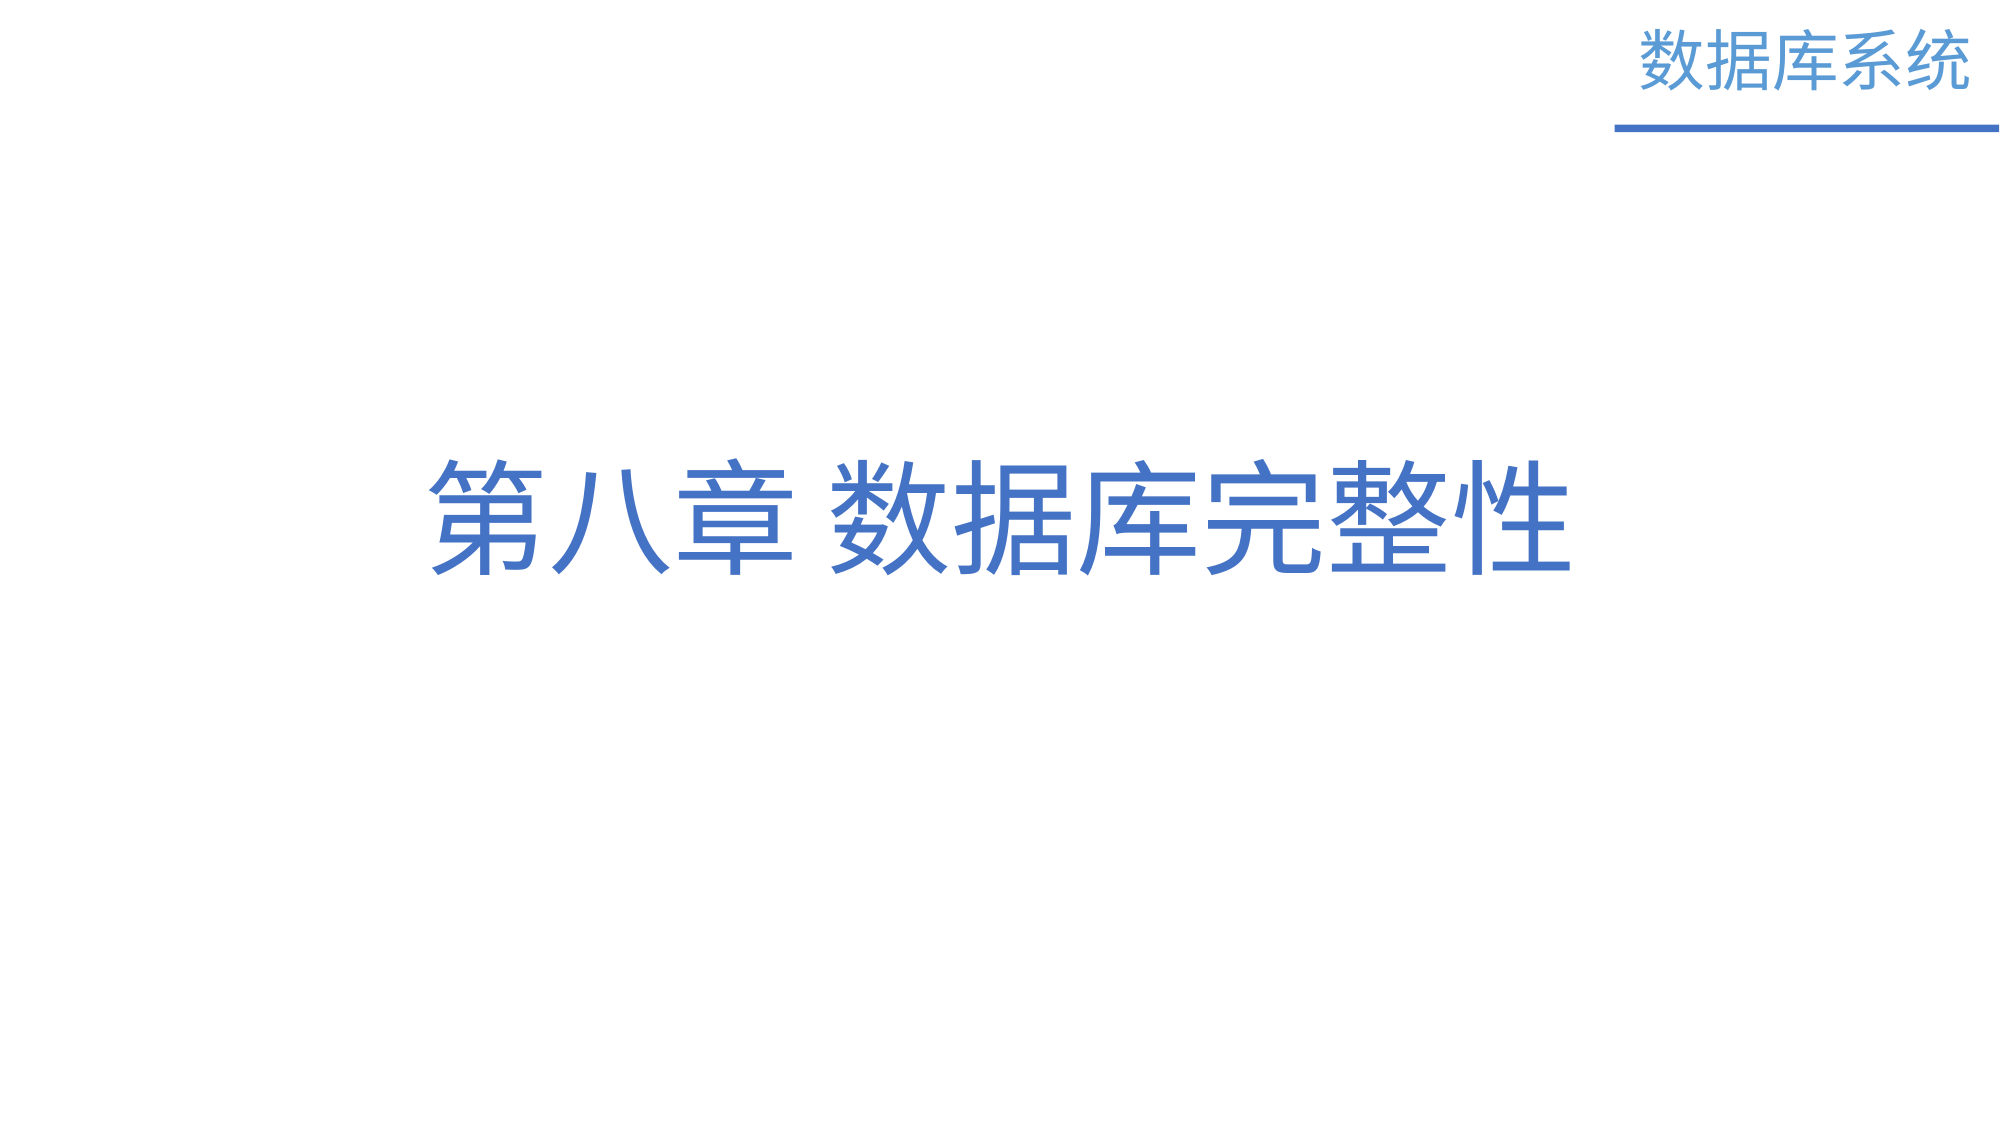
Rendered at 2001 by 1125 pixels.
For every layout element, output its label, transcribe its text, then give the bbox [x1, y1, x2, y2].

text_box [1614, 124, 2000, 133]
text_box 数据库系统 [1624, 11, 1988, 107]
title 第八章 数据库完整性 [249, 383, 1750, 601]
